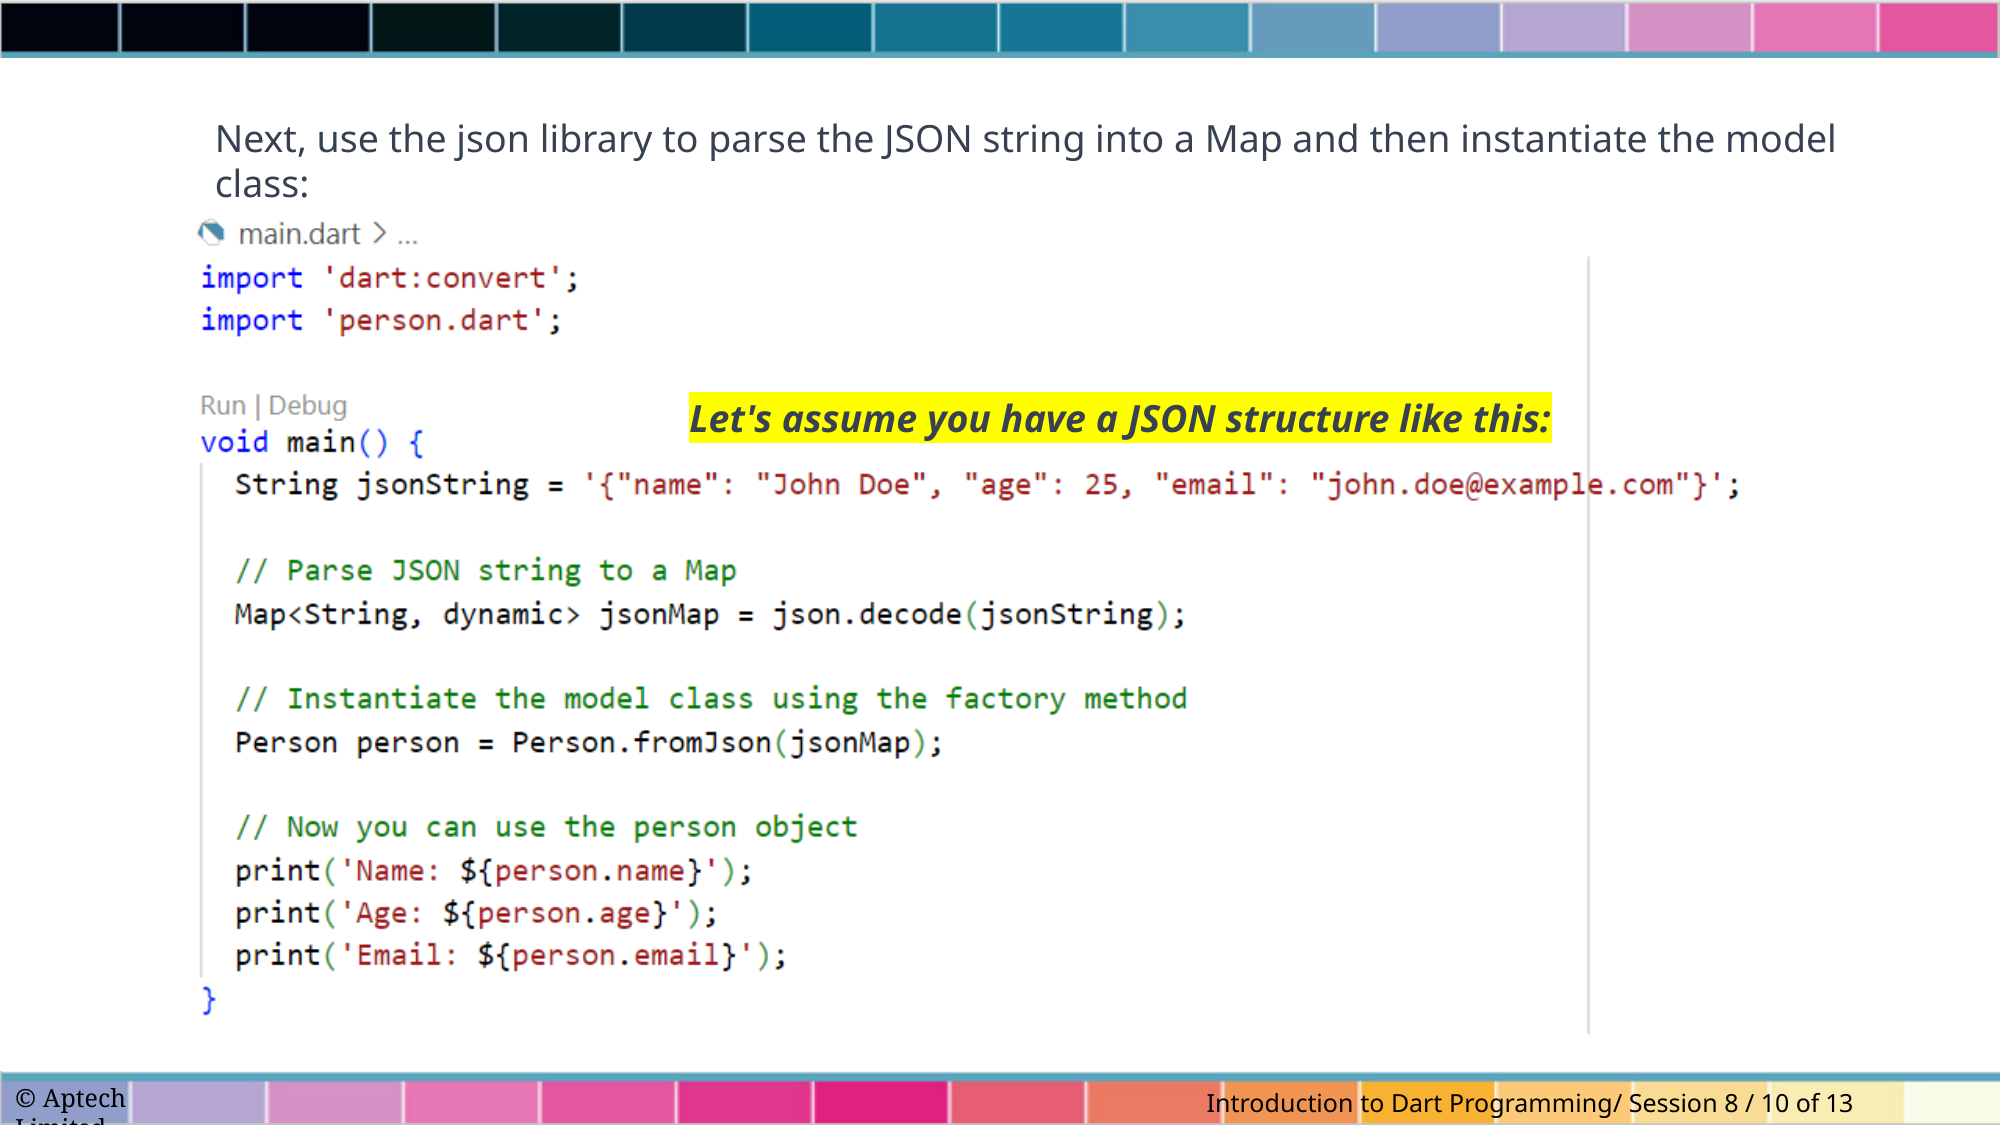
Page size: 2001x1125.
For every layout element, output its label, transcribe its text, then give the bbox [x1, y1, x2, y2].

footer © Aptech Limited [12, 1082, 210, 1125]
picture [0, 1071, 2000, 1125]
picture [194, 213, 1744, 1035]
text_box Next, use the json library to parse the JSON string into a Map and then instantiate the model class: [200, 107, 1915, 212]
slide_number Introduction to Dart Programming/ Session 8 / 10 of 13 [1204, 1084, 1877, 1125]
picture [0, 0, 2000, 58]
